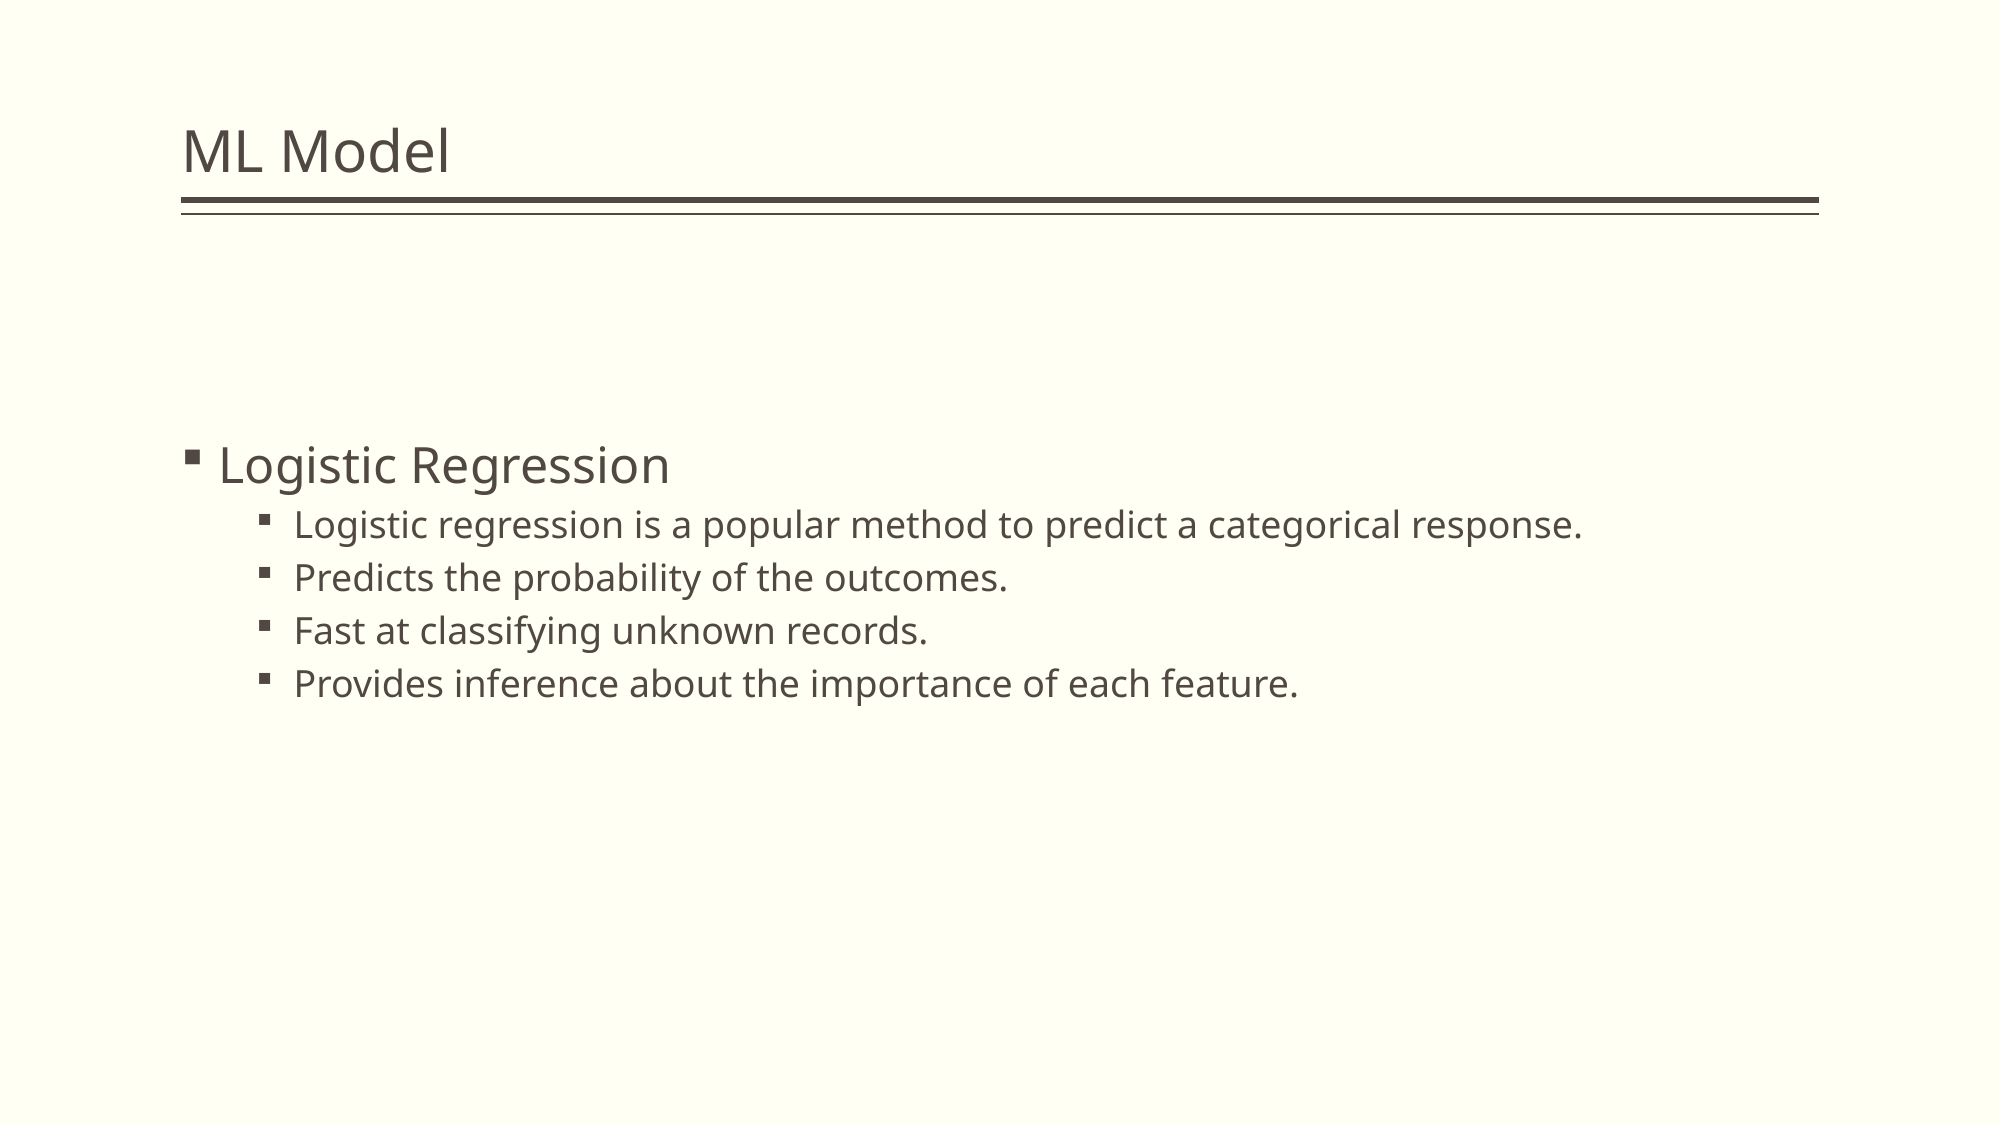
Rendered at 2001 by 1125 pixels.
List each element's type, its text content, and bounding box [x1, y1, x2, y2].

title ML Model [181, 12, 1819, 193]
list Logistic Regression Logistic regression is a popular method to predict a categorical response. Predicts the probability of the outcomes. Fast at classifying unknown records. Provides inference about the importance of each feature. [181, 262, 1819, 1013]
